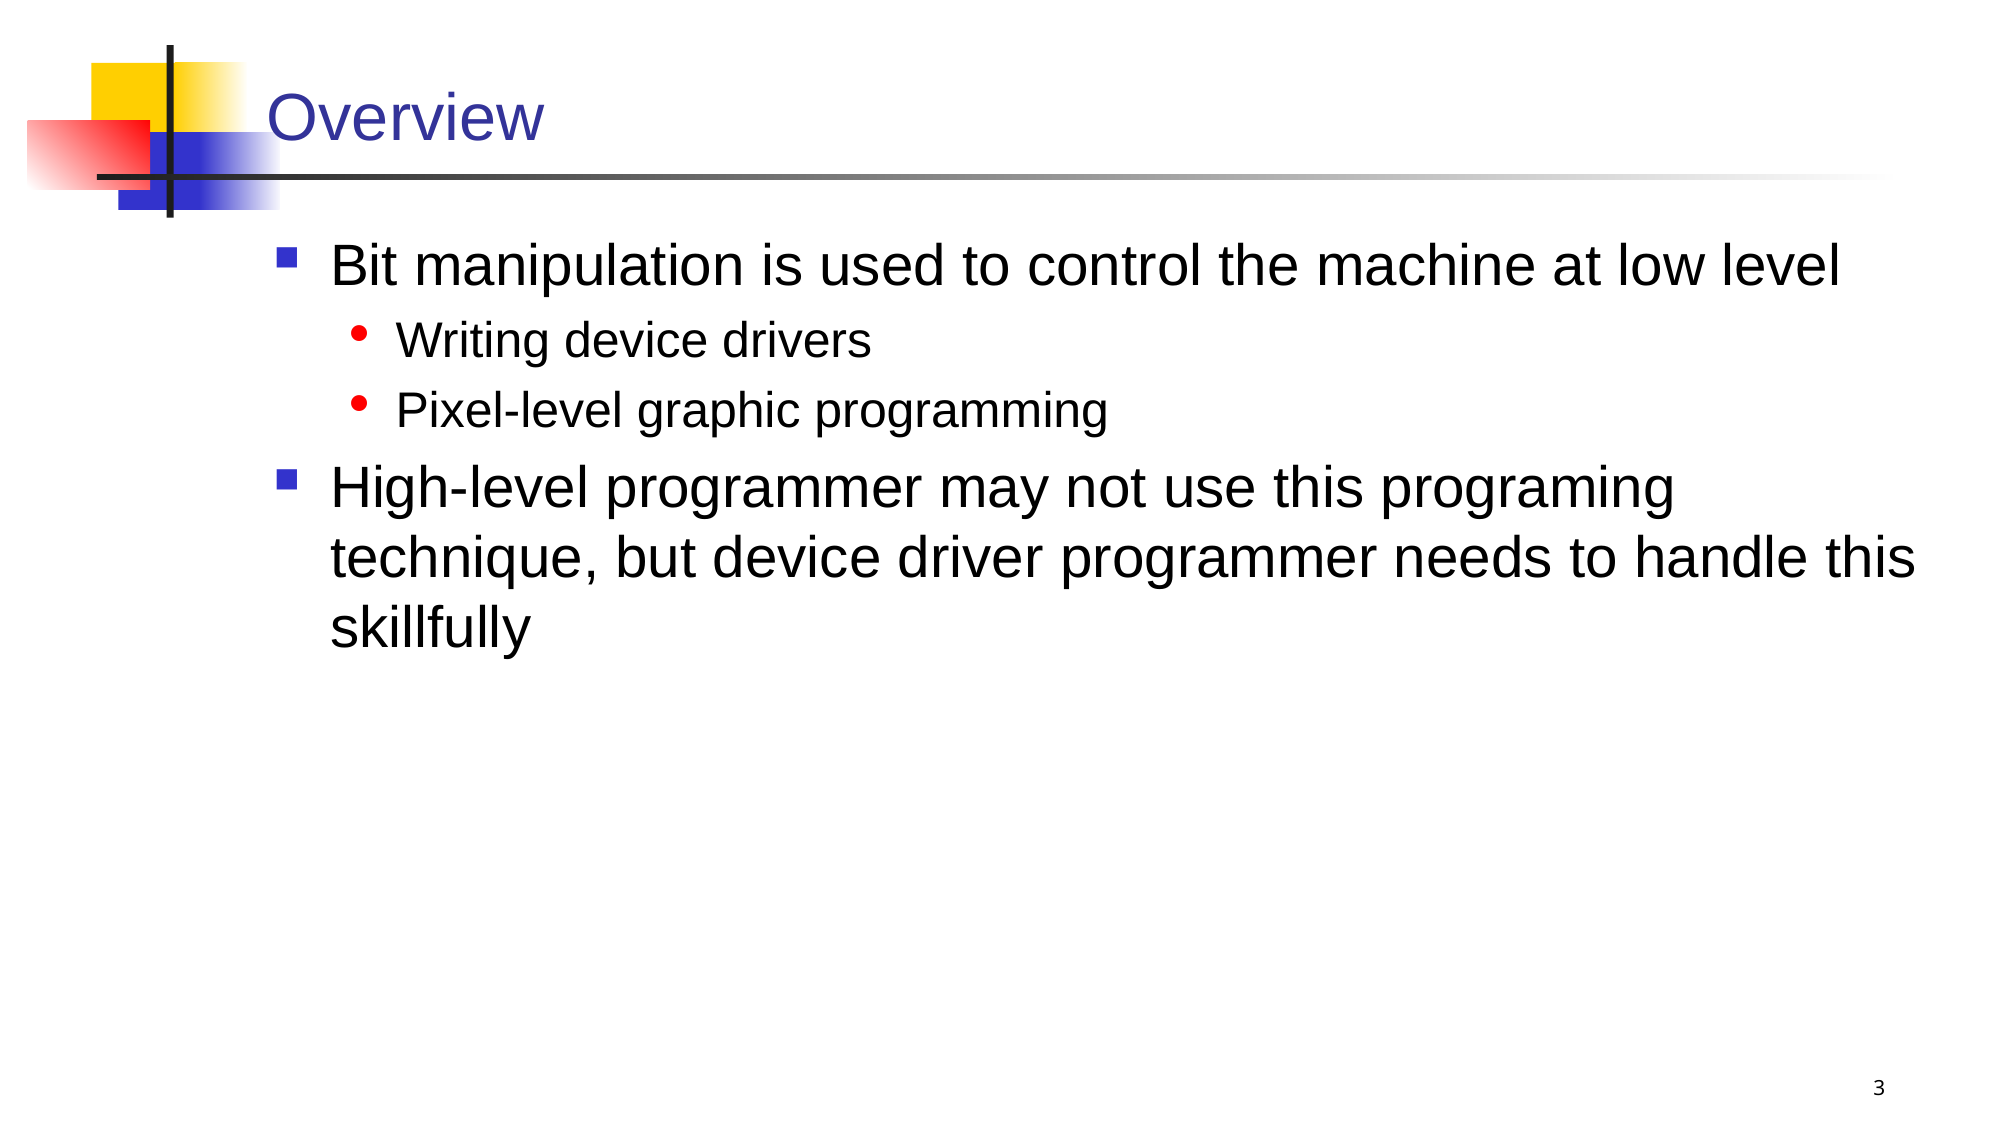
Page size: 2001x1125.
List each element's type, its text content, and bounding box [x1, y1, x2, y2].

title Overview [251, 30, 1957, 162]
list Bit manipulation is used to control the machine at low level Writing device drivers Pixel-level graphic programming High-level programmer may not use this programing technique, but device driver programmer needs to handle this skillfully [258, 219, 1959, 1036]
slide_number 3 [1483, 1058, 1901, 1111]
